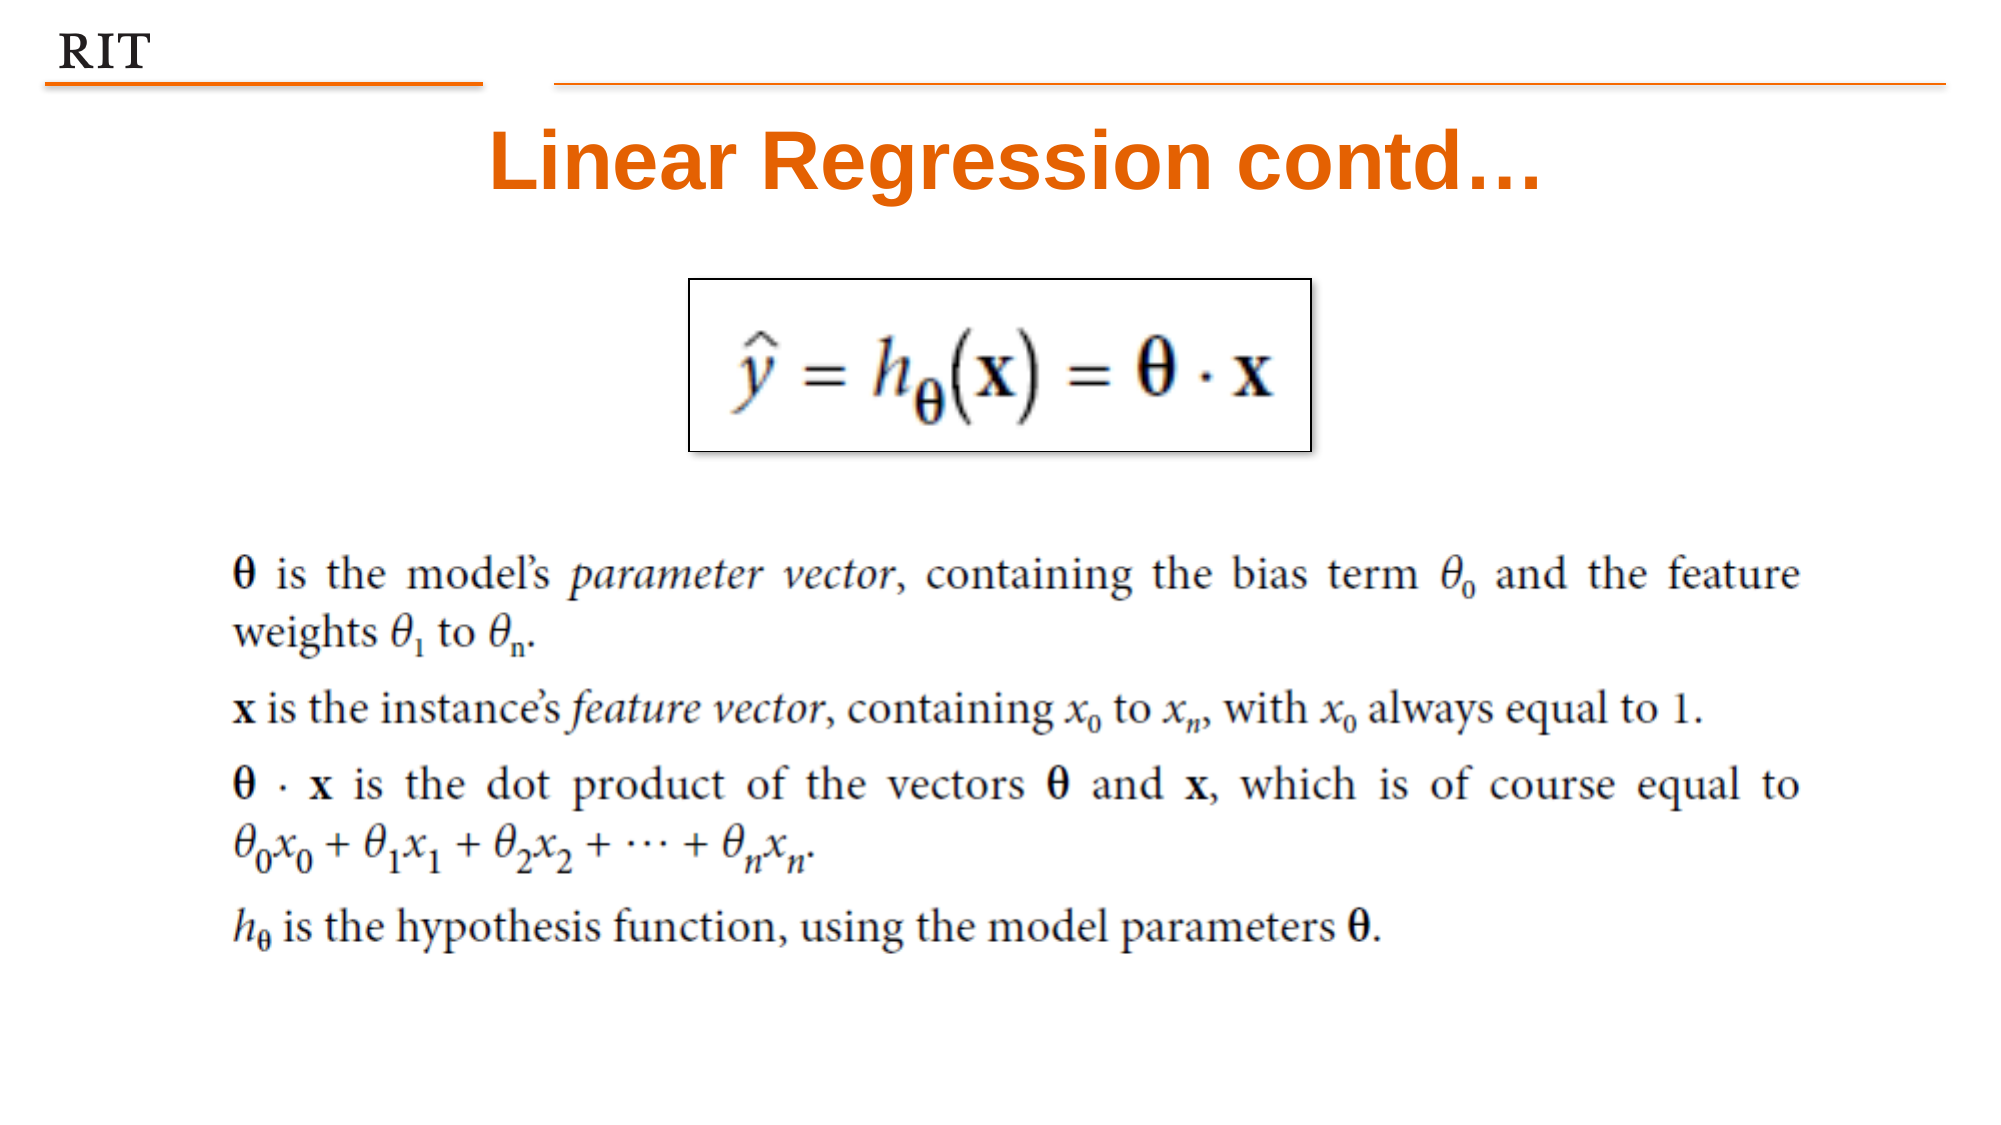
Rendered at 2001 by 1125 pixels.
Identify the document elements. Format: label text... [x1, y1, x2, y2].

picture [689, 279, 1311, 451]
picture [218, 517, 1914, 1001]
title Linear Regression contd… [117, 114, 1918, 198]
